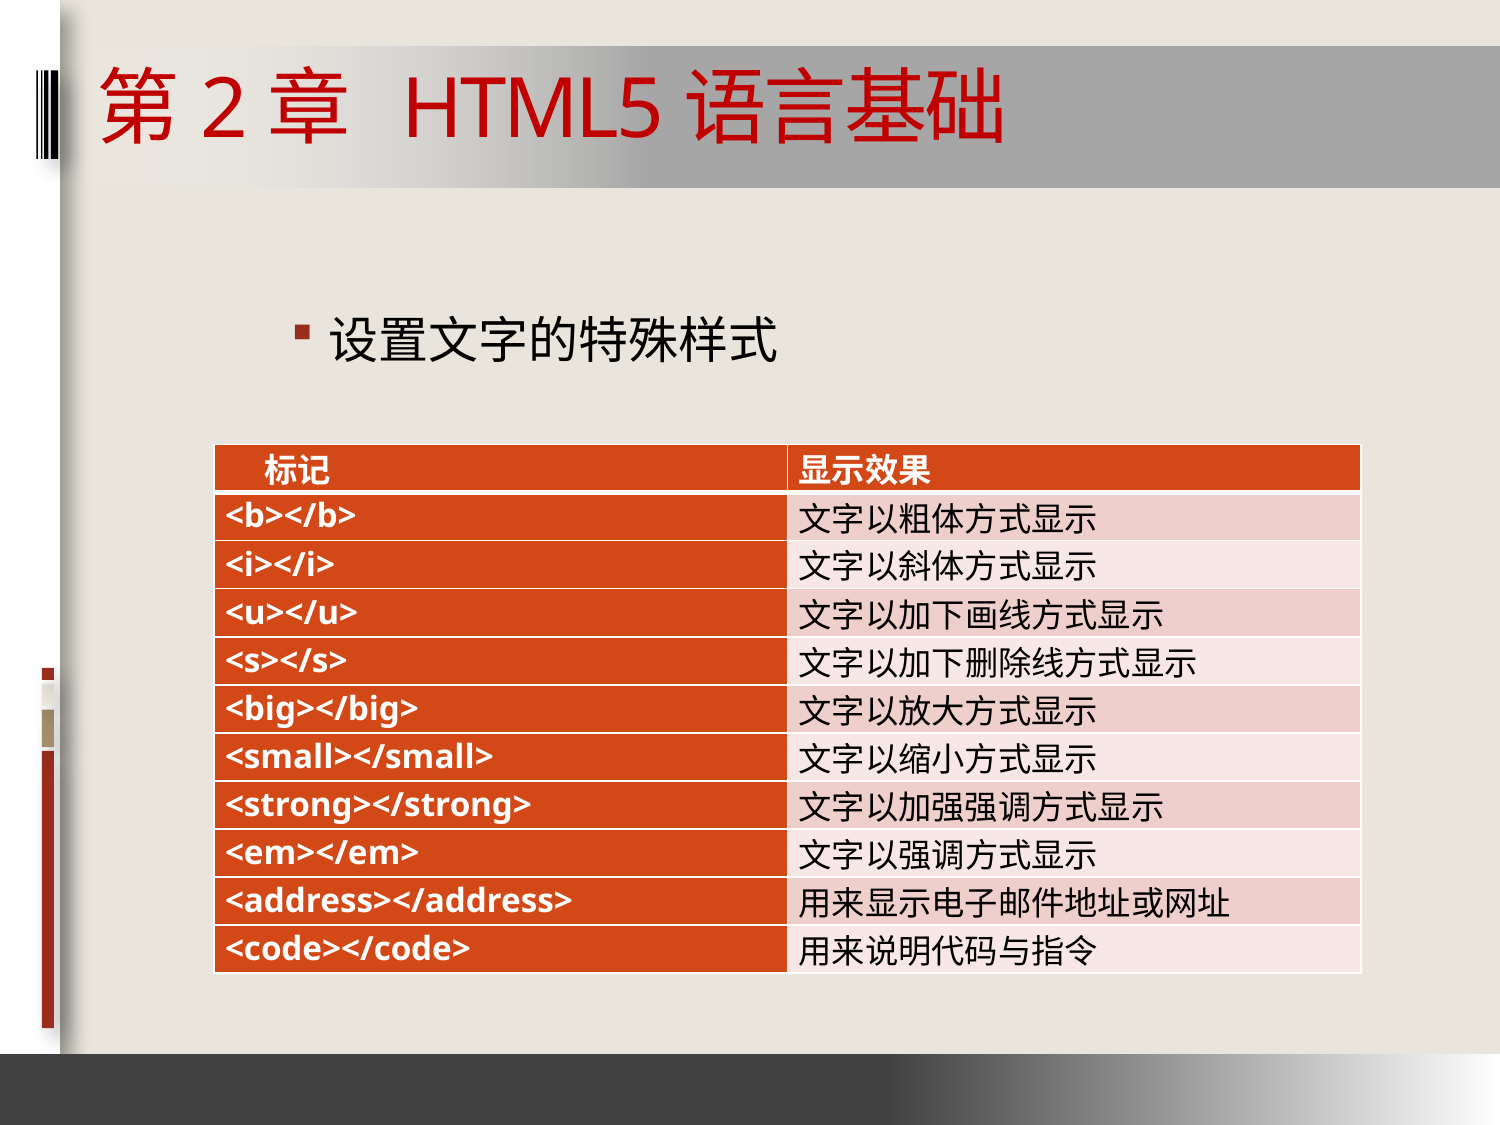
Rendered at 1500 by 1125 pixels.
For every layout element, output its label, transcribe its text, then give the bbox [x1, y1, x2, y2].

table_cell <b></b> [215, 495, 787, 540]
table_cell <address></address> [215, 878, 787, 924]
table_header 标记 [215, 445, 787, 490]
table_cell 用来说明代码与指令 [788, 926, 1360, 972]
table_cell 用来显示电子邮件地址或网址 [788, 878, 1360, 924]
table_cell 文字以放大方式显示 [788, 686, 1360, 732]
table_cell 文字以加下画线方式显示 [788, 589, 1360, 636]
table_cell <u></u> [215, 589, 787, 636]
table_cell 文字以加下删除线方式显示 [788, 638, 1360, 684]
title 第2章 HTML5语言基础 [82, 46, 1357, 163]
table_cell 文字以斜体方式显示 [788, 541, 1360, 588]
table_cell <small></small> [215, 734, 787, 780]
table_header 显示效果 [788, 445, 1360, 490]
table_cell 文字以粗体方式显示 [788, 495, 1360, 540]
table_cell <big></big> [215, 686, 787, 732]
table_cell 文字以强调方式显示 [788, 830, 1360, 876]
table_cell <em></em> [215, 830, 787, 876]
table_cell <strong></strong> [215, 782, 787, 828]
table_cell <i></i> [215, 541, 787, 588]
table_cell 文字以缩小方式显示 [788, 734, 1360, 780]
list 设置文字的特殊样式 [150, 292, 1425, 1043]
table_cell 文字以加强强调方式显示 [788, 782, 1360, 828]
table_cell <code></code> [215, 926, 787, 972]
table_cell <s></s> [215, 638, 787, 684]
